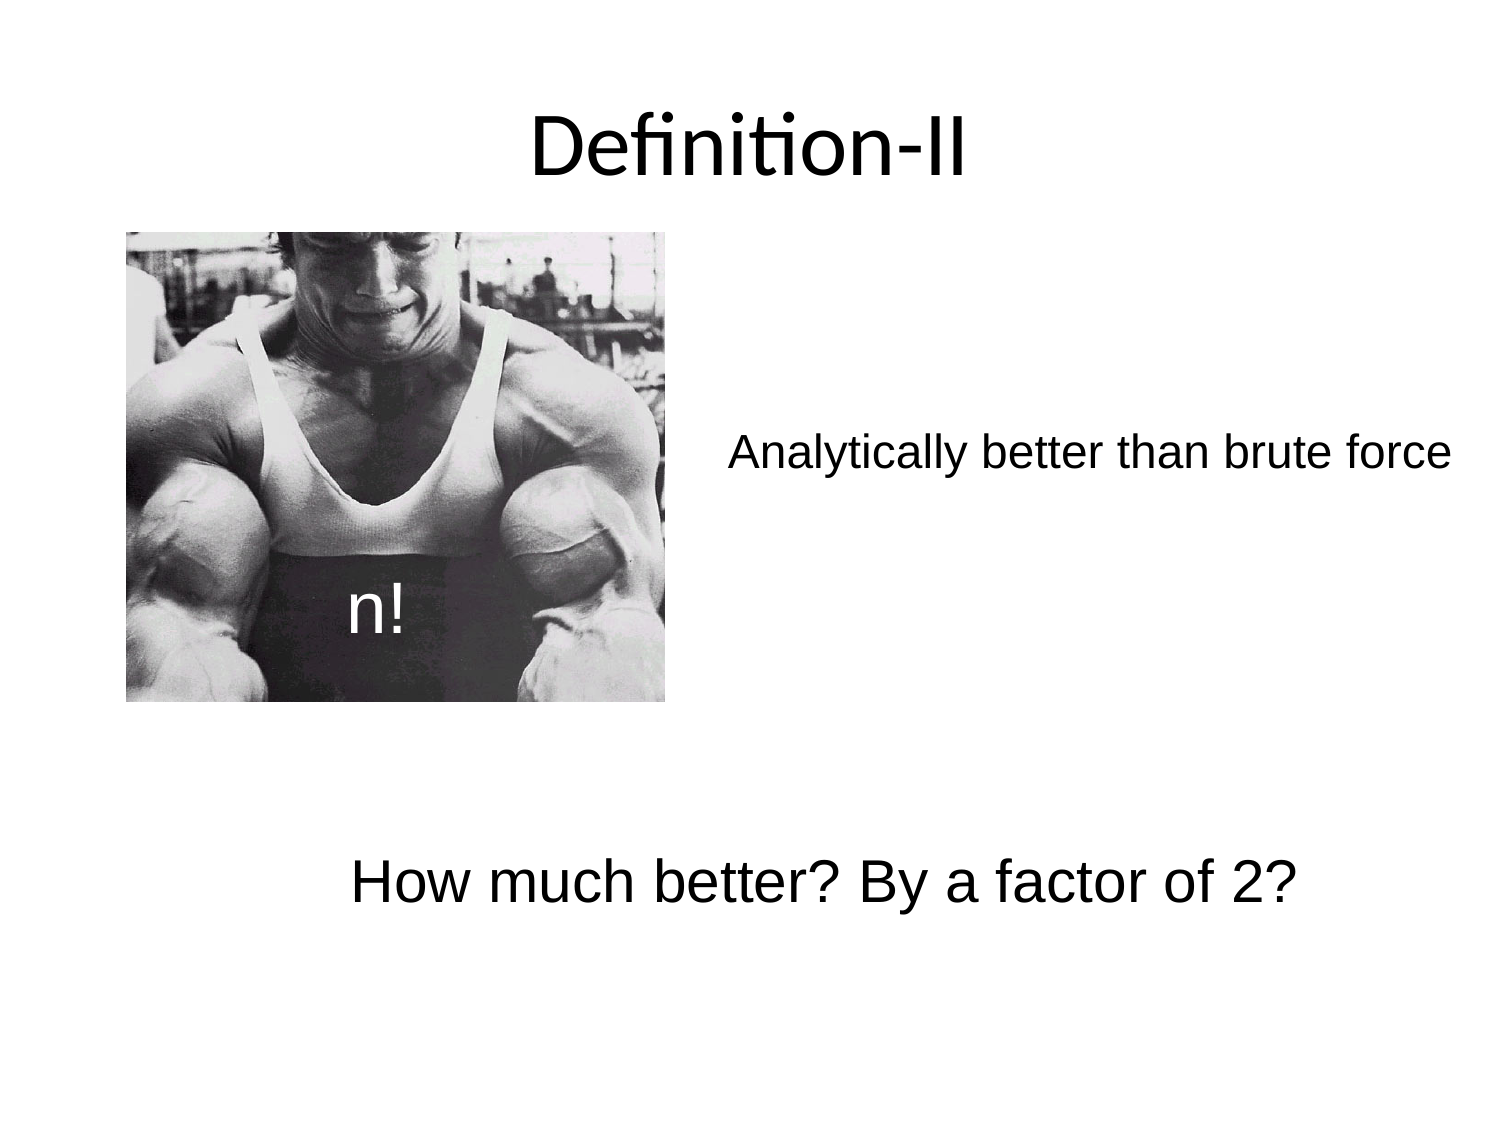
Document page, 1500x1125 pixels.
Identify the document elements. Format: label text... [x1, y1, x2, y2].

text_box Analytically better than brute force [713, 413, 1469, 486]
title Definition-II [75, 45, 1425, 233]
text_box How much better? By a factor of 2? [335, 835, 1315, 923]
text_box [126, 232, 665, 702]
